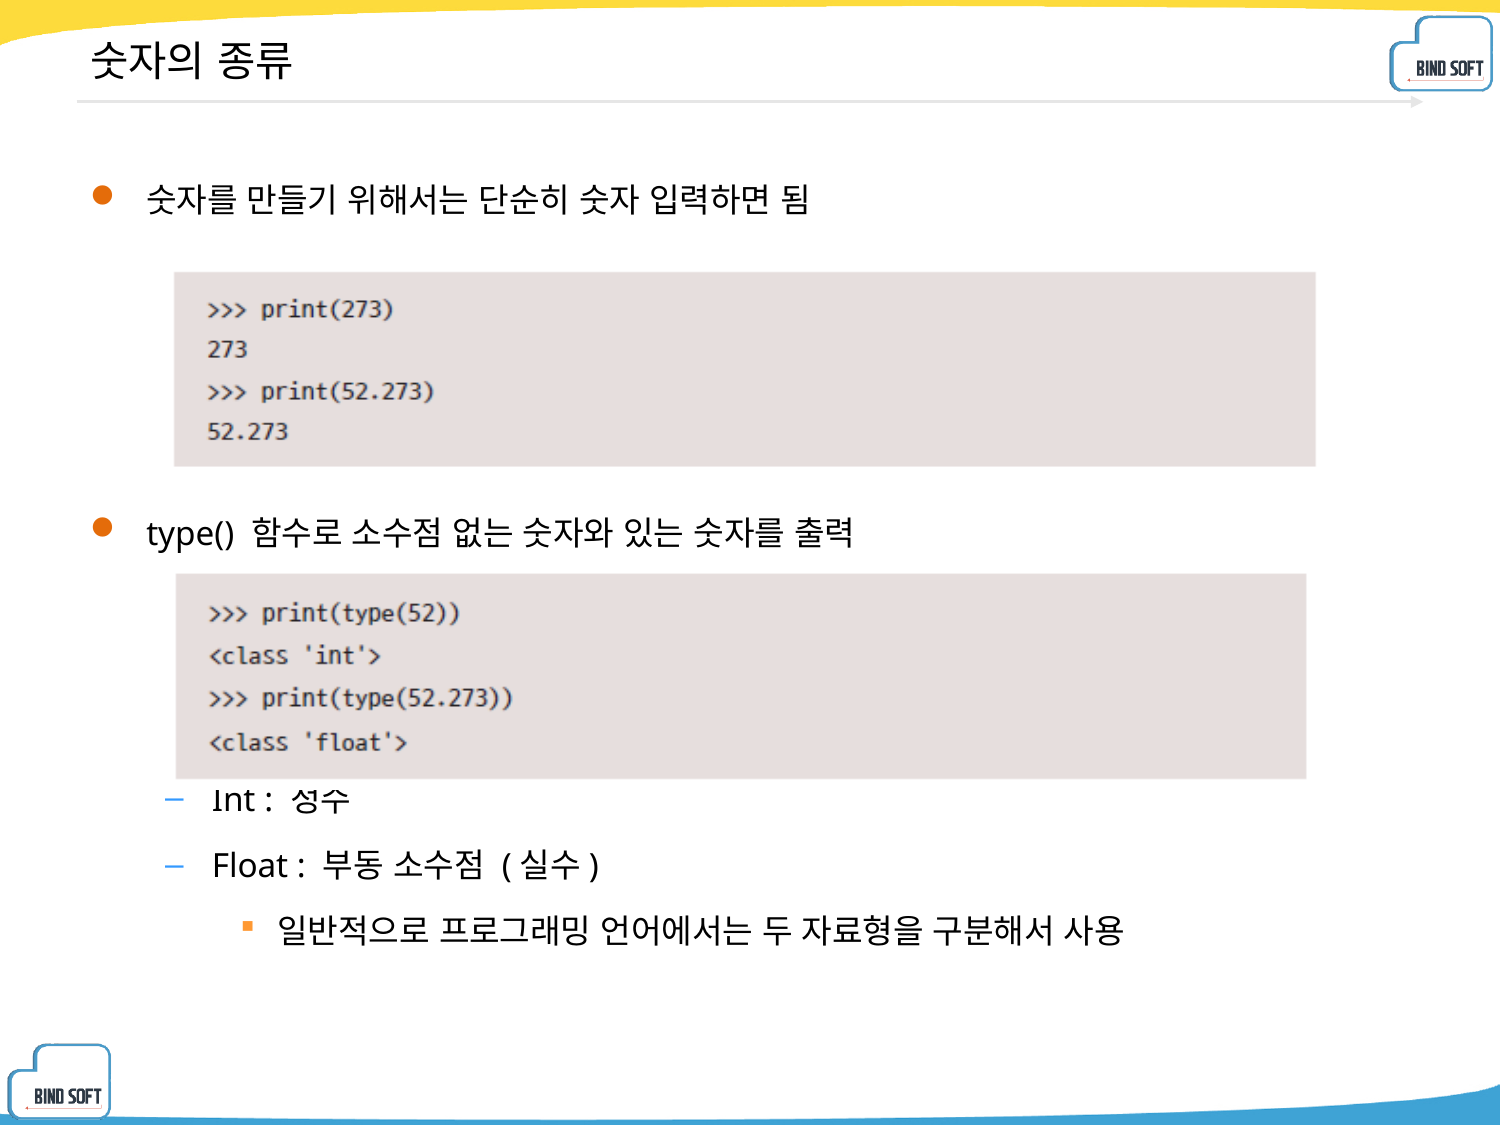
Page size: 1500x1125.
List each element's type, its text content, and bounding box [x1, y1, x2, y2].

title 숫자의 종류 [75, 11, 1425, 108]
picture [165, 264, 1321, 478]
picture [0, 0, 1500, 96]
picture [165, 567, 1321, 790]
list 숫자를 만들기 위해서는 단순히 숫자 입력하면 됨 type() 함수로 소수점 없는 숫자와 있는 숫자를 출력 Int : 정수 Float : 부동 소수점 (실수) 일반적으로 프로그래밍 언어에서는 두 자료형을 구분해서 사용 [75, 152, 1425, 1055]
picture [0, 1003, 1500, 1125]
